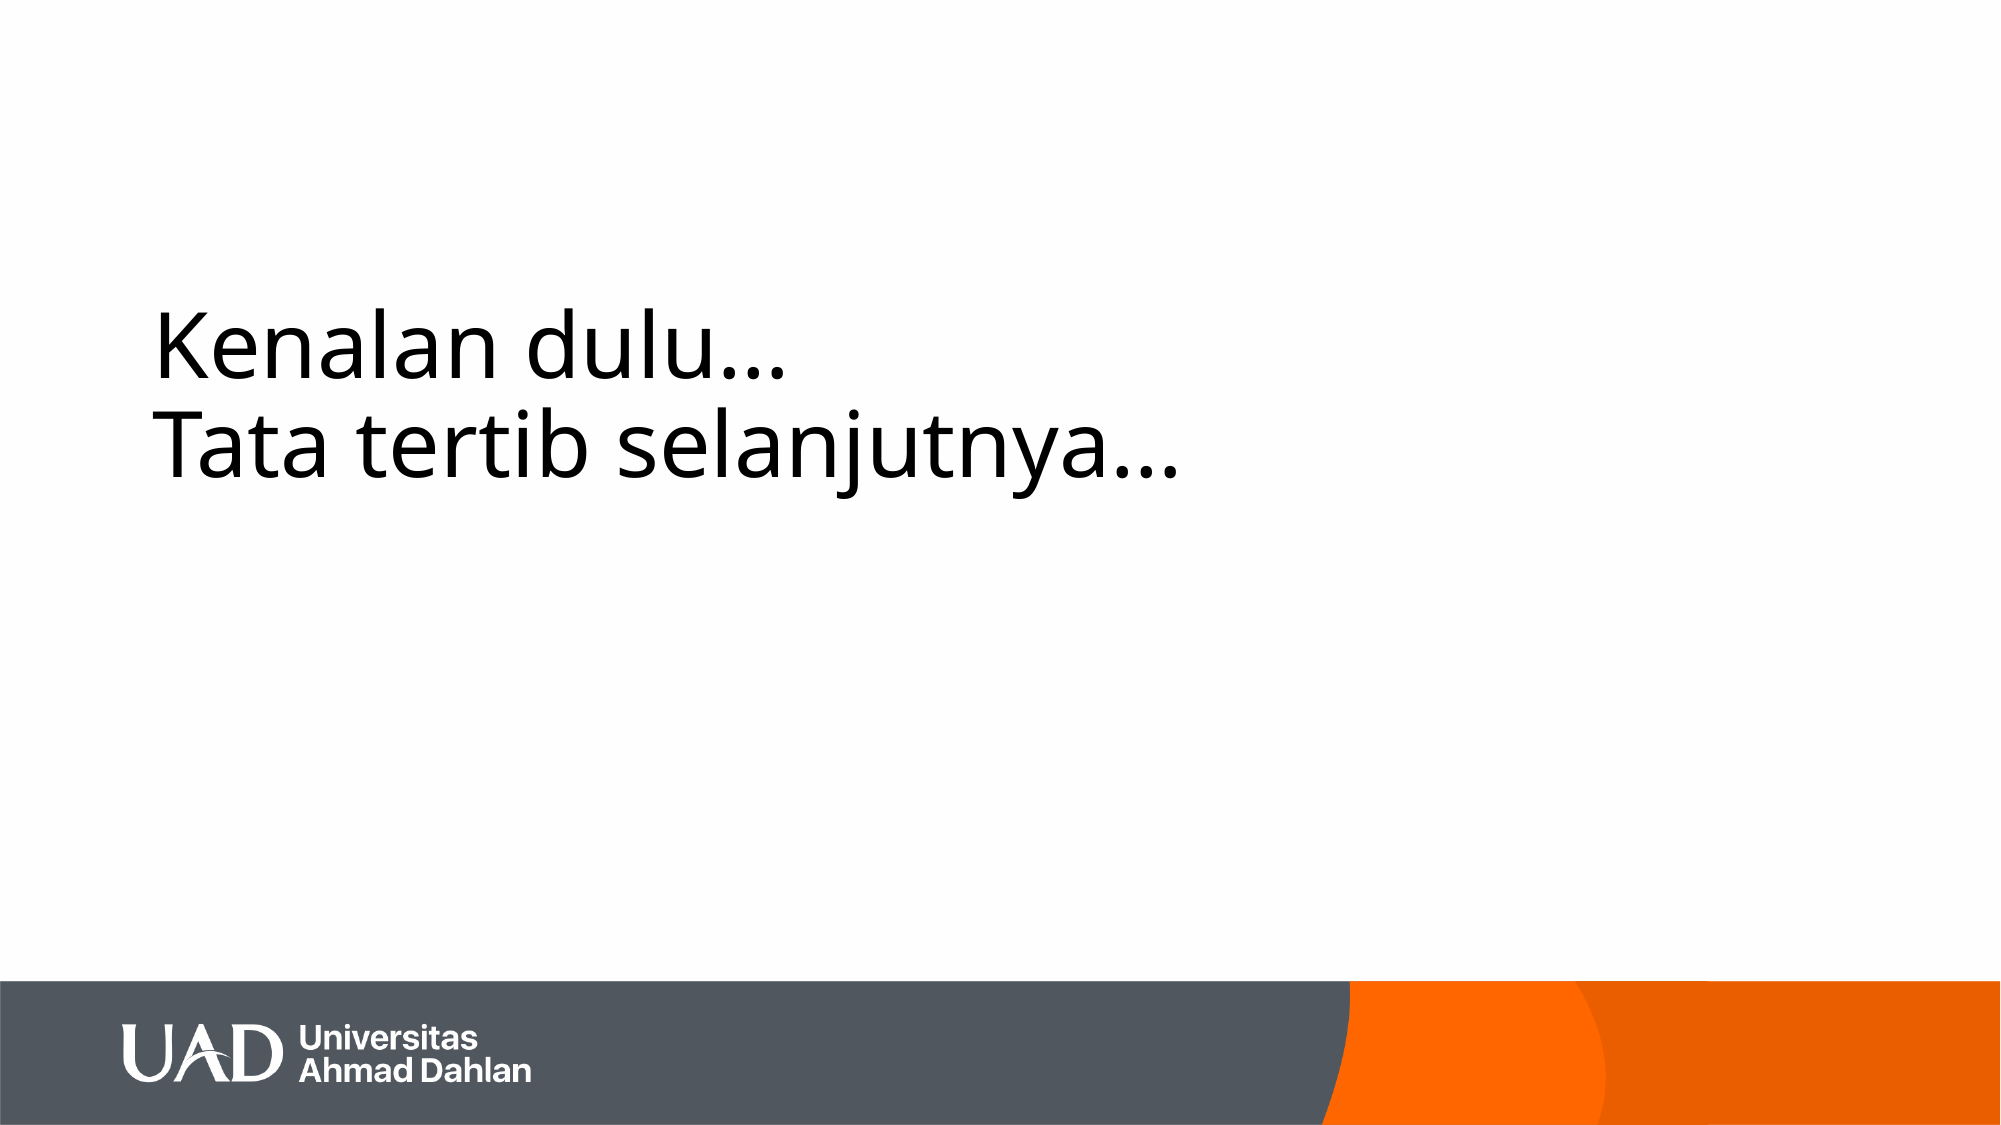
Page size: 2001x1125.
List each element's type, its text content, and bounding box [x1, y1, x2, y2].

picture [0, 0, 2001, 1125]
title Kenalan dulu… Tata tertib selanjutnya… [137, 59, 1863, 737]
